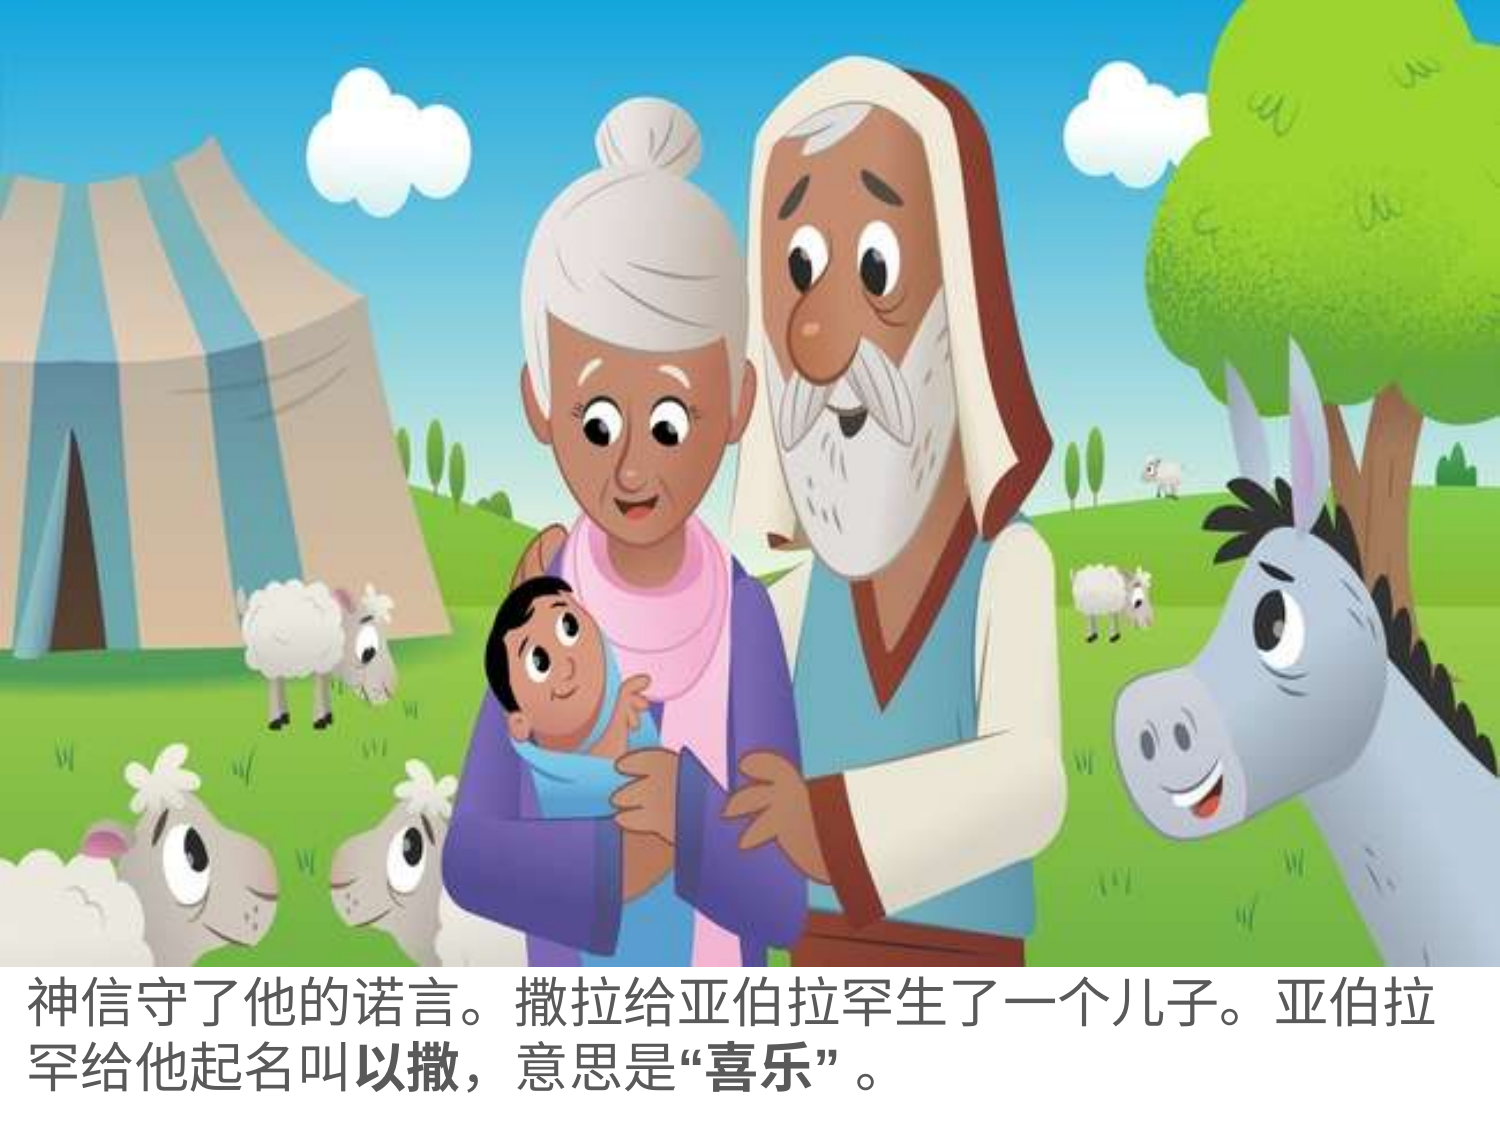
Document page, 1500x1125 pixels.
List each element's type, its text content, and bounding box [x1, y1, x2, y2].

text_box 神信守了他的诺言。撒拉给亚伯拉罕生了一个儿子。亚伯拉罕给他起名叫以撒，意思是“喜乐” 。 [11, 975, 1498, 1106]
picture [0, 0, 1500, 967]
